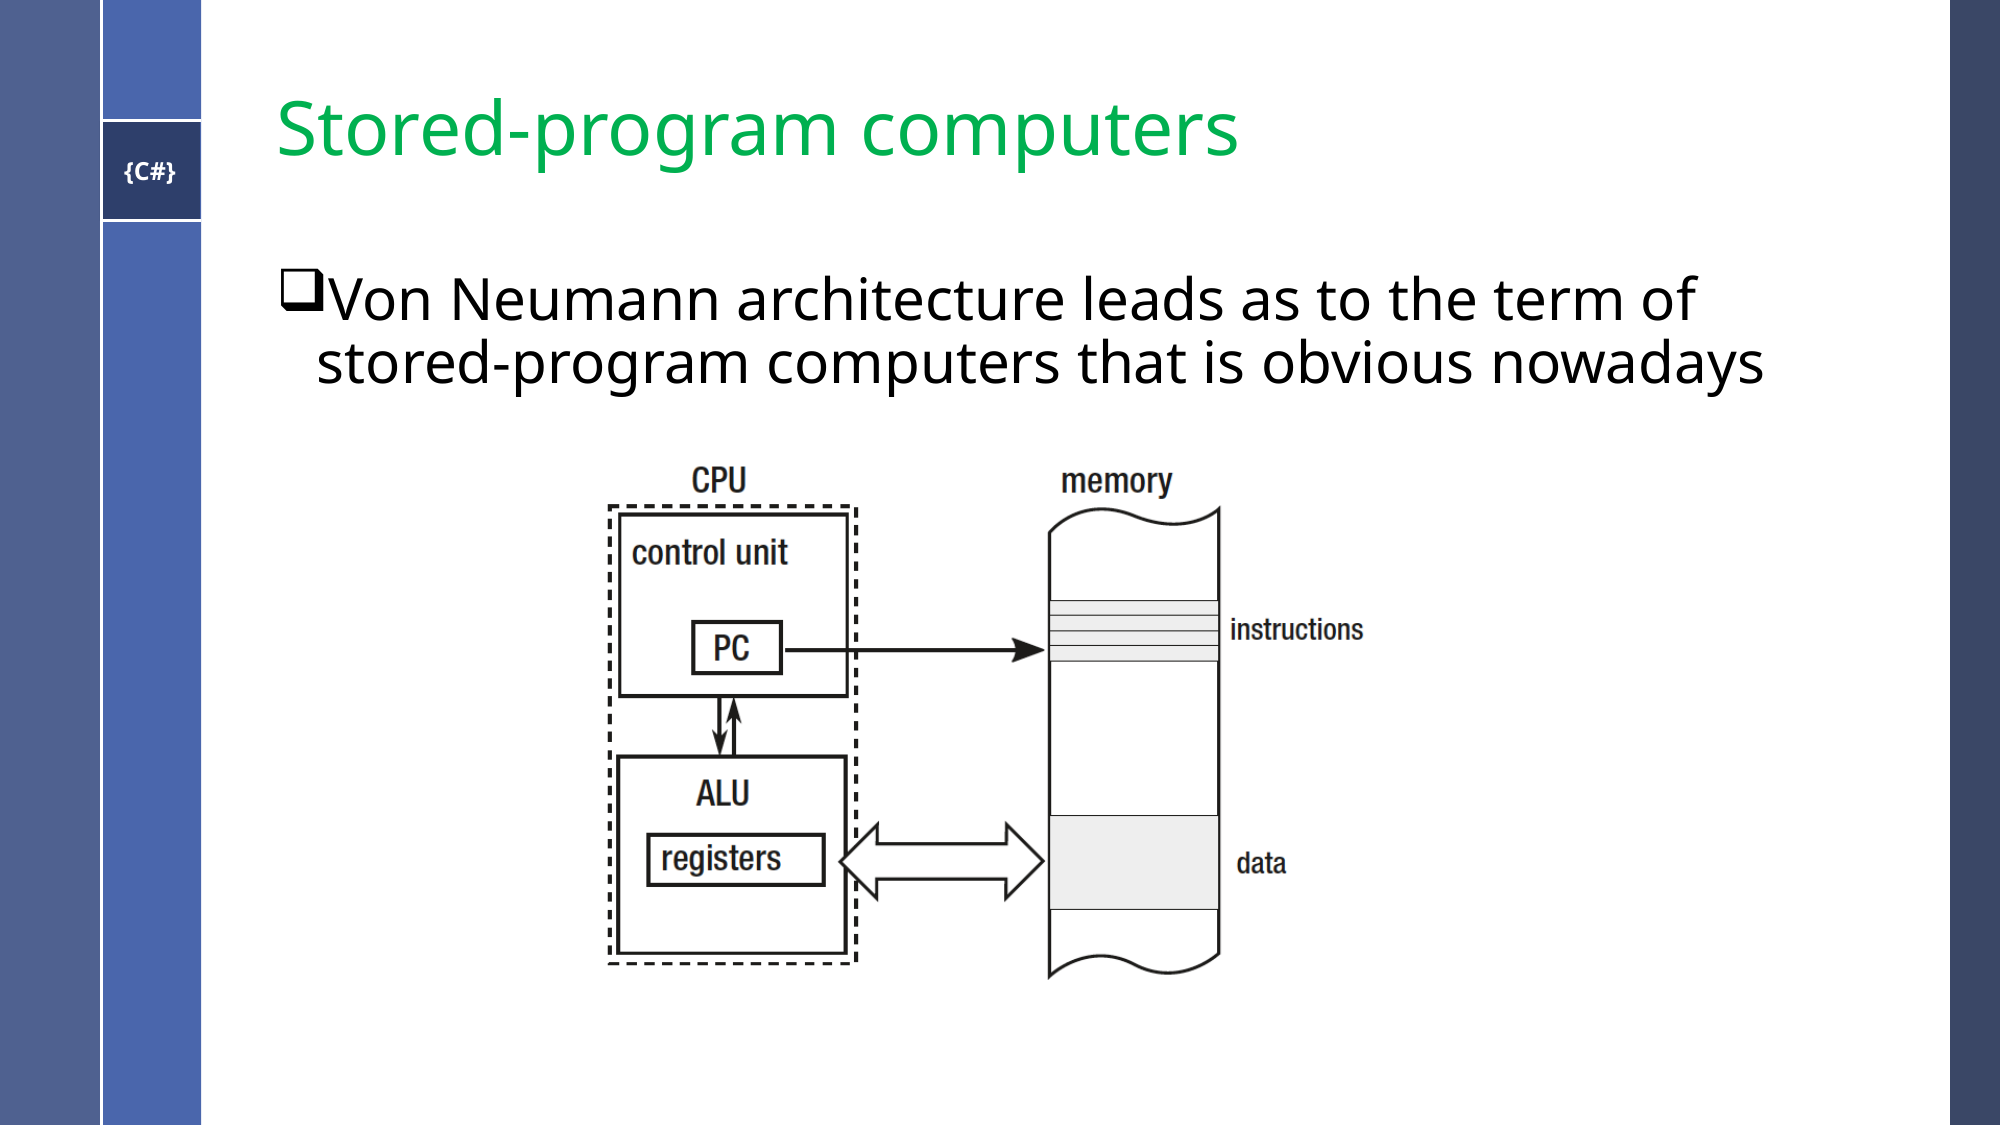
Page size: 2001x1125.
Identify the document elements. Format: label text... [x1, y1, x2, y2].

title Stored-program computers [261, 29, 1867, 233]
list Von Neumann architecture leads as to the term of stored-program computers that is obvious nowadays [261, 262, 1867, 1013]
picture [565, 453, 1383, 983]
